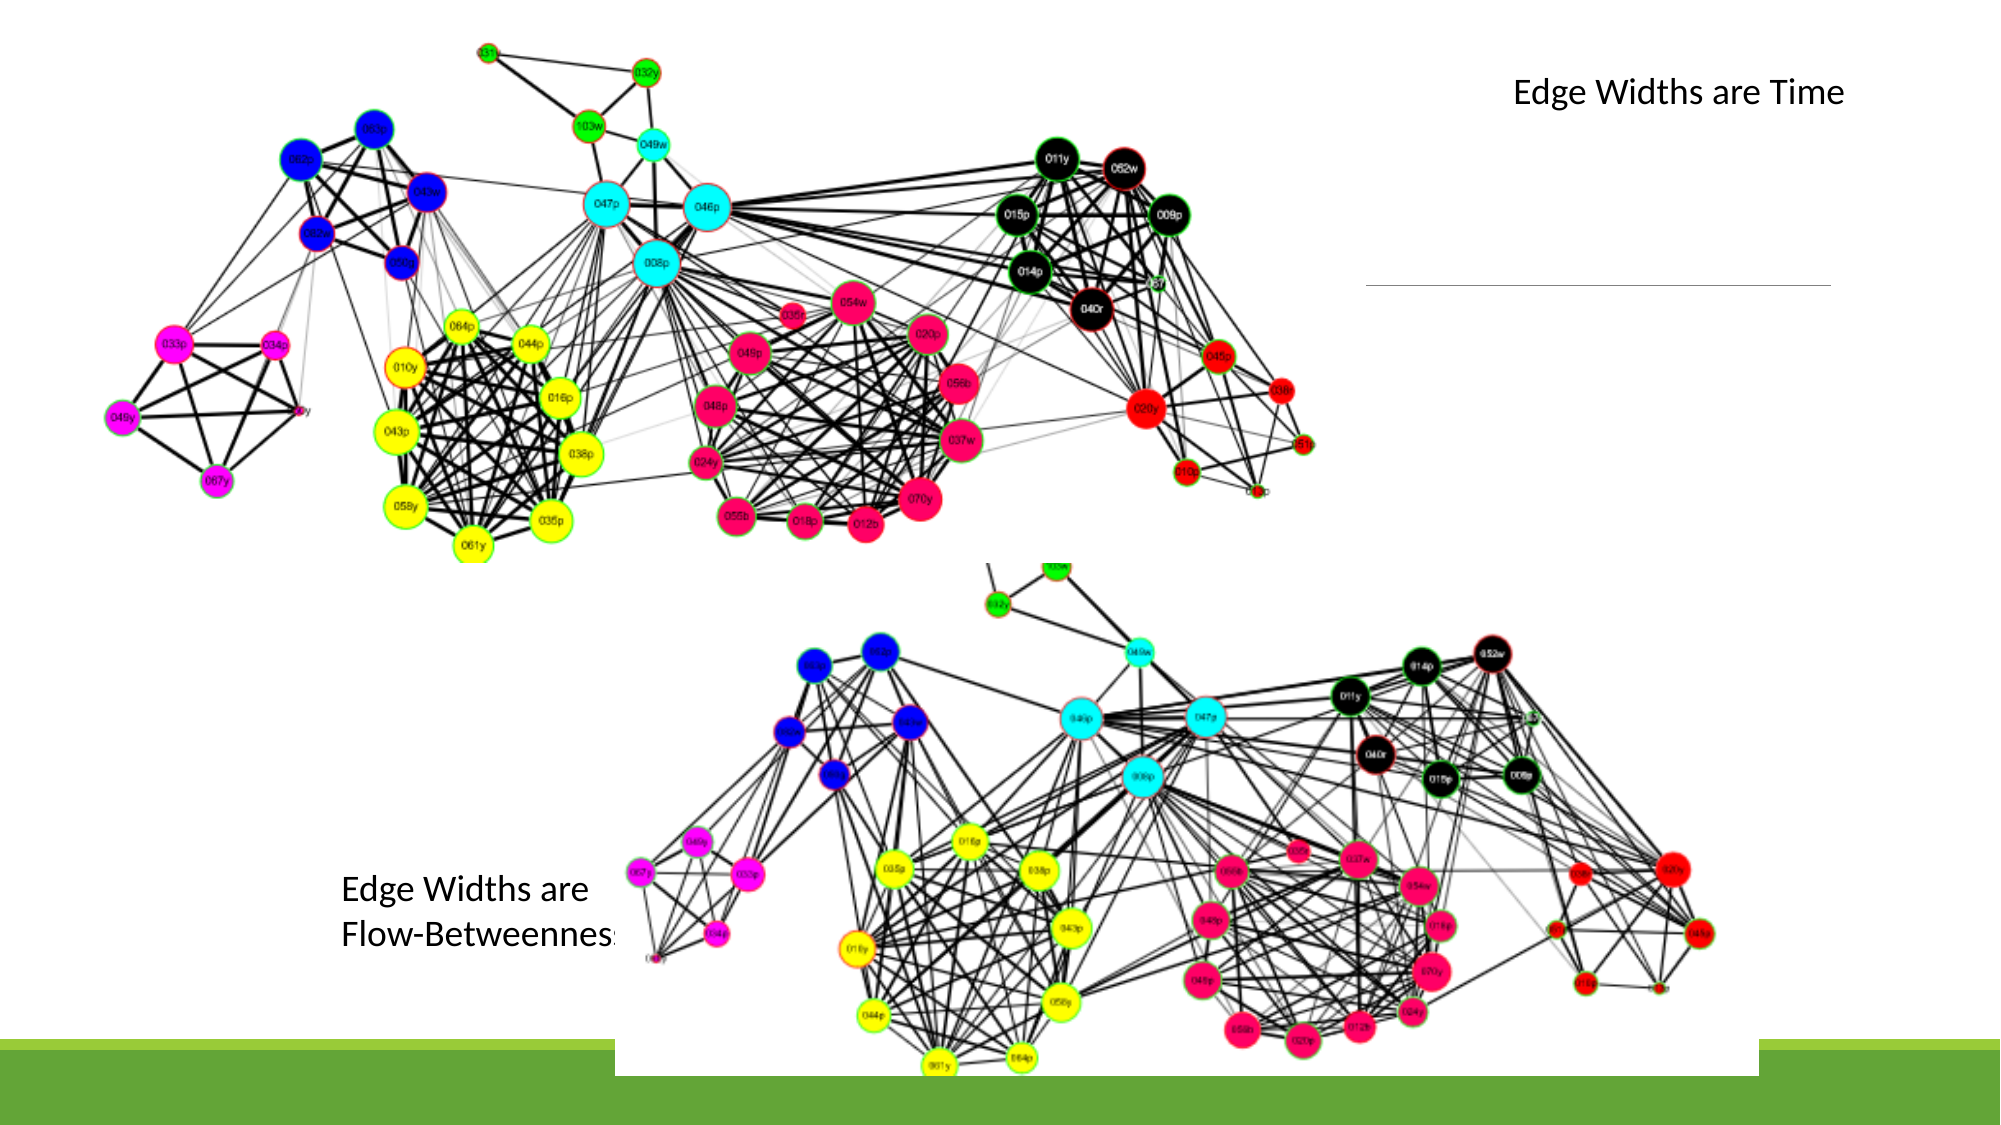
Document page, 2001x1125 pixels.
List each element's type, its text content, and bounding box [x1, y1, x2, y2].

text_box Edge Widths are Flow-Betweenness [326, 856, 612, 962]
picture [67, 32, 1759, 1077]
text_box Edge Widths are Time [1498, 60, 1873, 120]
title Results 3 [1375, 47, 1830, 285]
